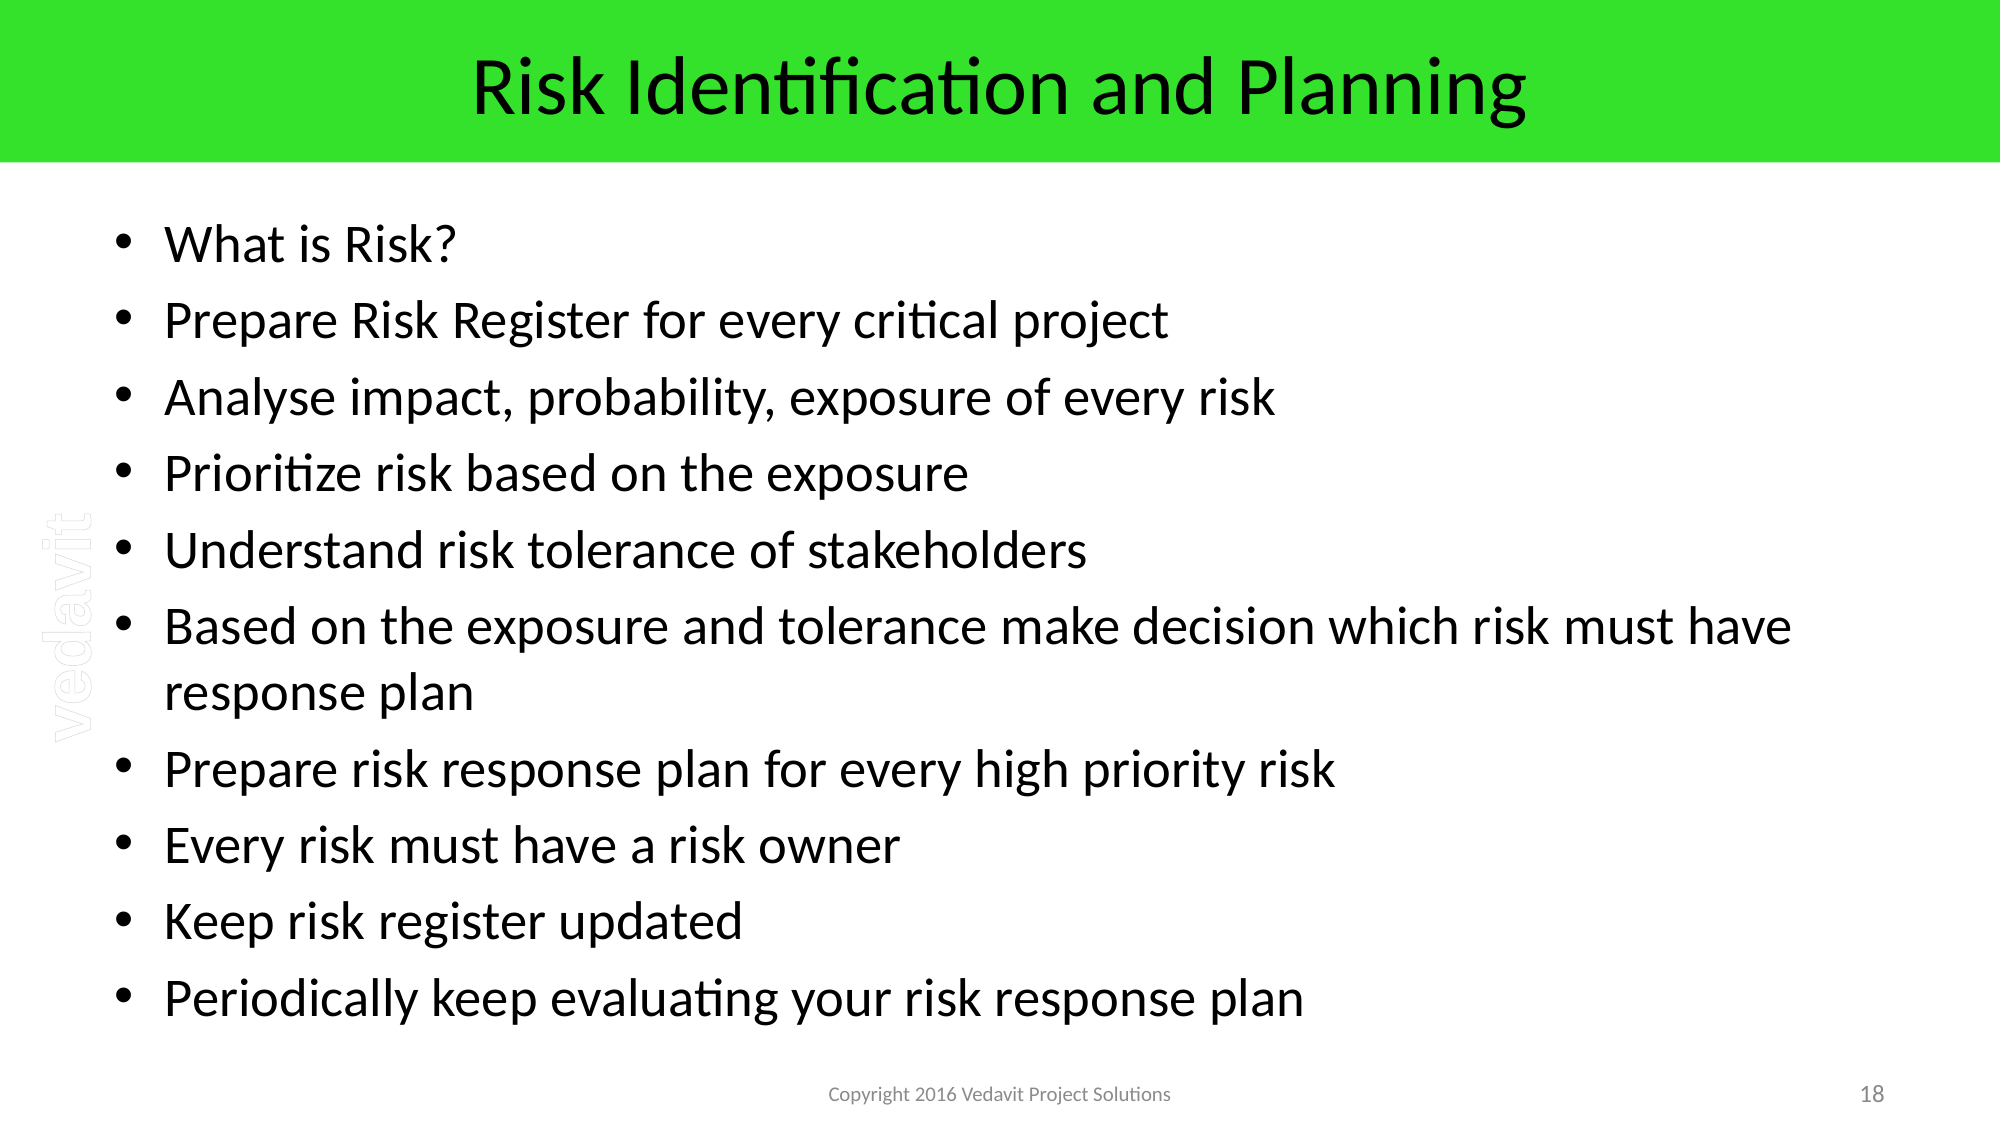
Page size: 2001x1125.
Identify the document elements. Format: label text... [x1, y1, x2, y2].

slide_number 18 [1433, 1062, 1900, 1123]
footer Copyright 2016 Vedavit Project Solutions [683, 1062, 1317, 1123]
list What is Risk? Prepare Risk Register for every critical project Analyse impact, probability, exposure of every risk Prioritize risk based on the exposure Understand risk tolerance of stakeholders Based on the exposure and tolerance make decision which risk must have response plan Prepare risk response plan for every high priority risk Every risk must have a risk owner Keep risk register updated Periodically keep evaluating your risk response plan [99, 200, 1900, 1038]
title Risk Identification and Planning [0, 0, 2000, 163]
